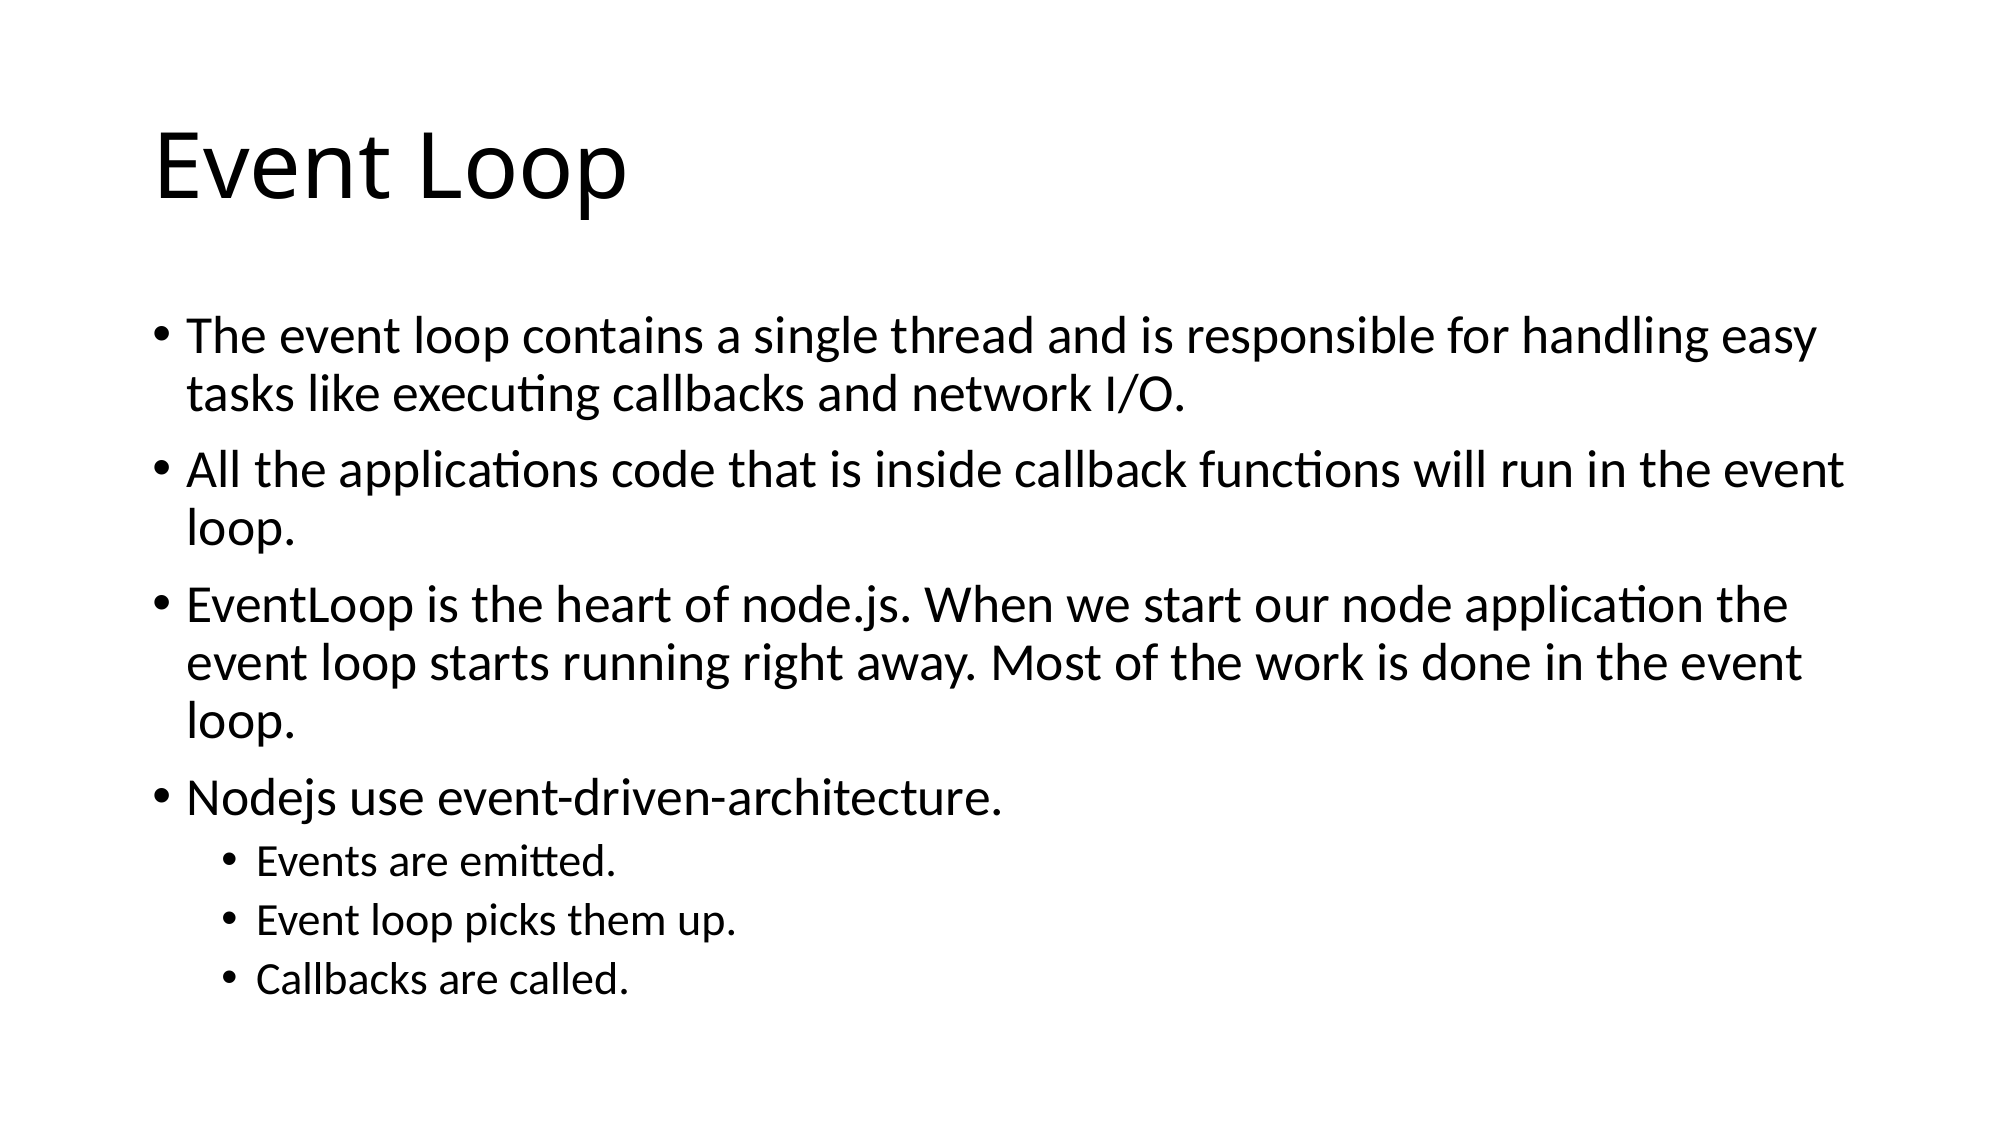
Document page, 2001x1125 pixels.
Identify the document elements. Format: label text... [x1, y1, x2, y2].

list The event loop contains a single thread and is responsible for handling easy tasks like executing callbacks and network I/O. All the applications code that is inside callback functions will run in the event loop. EventLoop is the heart of node.js. When we start our node application the event loop starts running right away. Most of the work is done in the event loop. Nodejs use event-driven-architecture. Events are emitted. Event loop picks them up. Callbacks are called. [137, 299, 1863, 1014]
title Event Loop [137, 59, 1863, 278]
